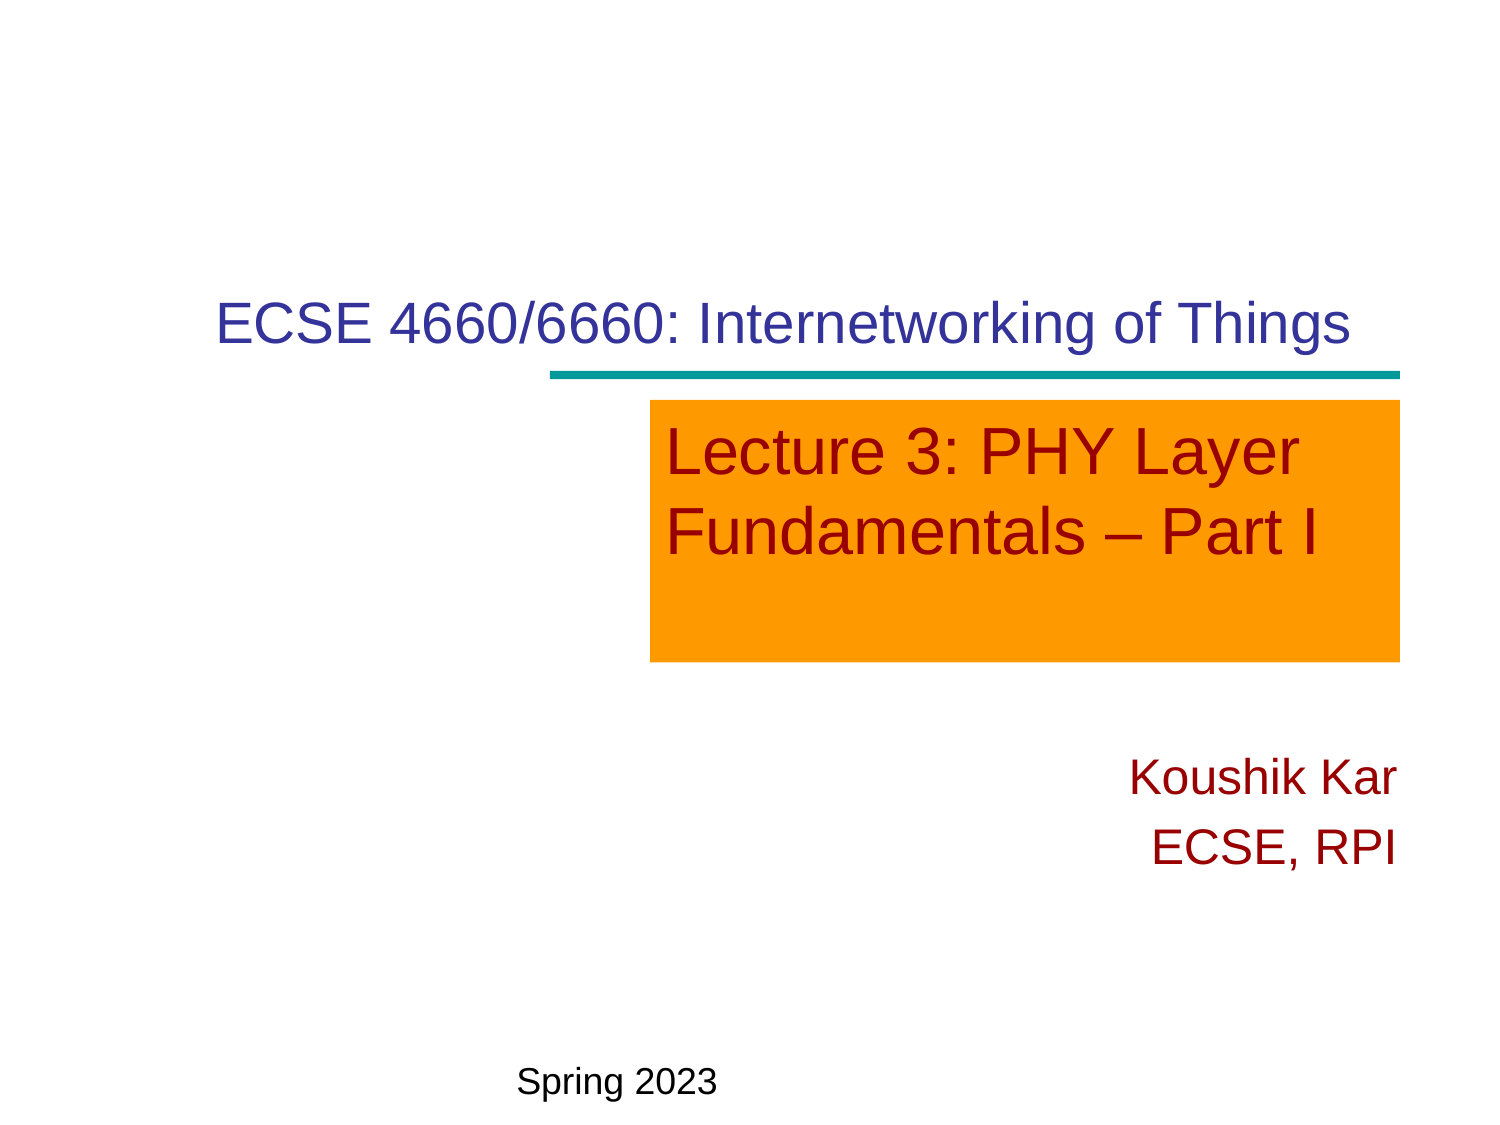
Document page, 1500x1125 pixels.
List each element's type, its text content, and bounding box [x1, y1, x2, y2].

title ECSE 4660/6660: Internetworking of Things [200, 200, 1475, 442]
text_box Koushik Kar ECSE, RPI [537, 737, 1413, 850]
text_box Spring 2023 [501, 1049, 733, 1110]
subtitle Lecture 3: PHY Layer Fundamentals – Part I [650, 399, 1400, 663]
